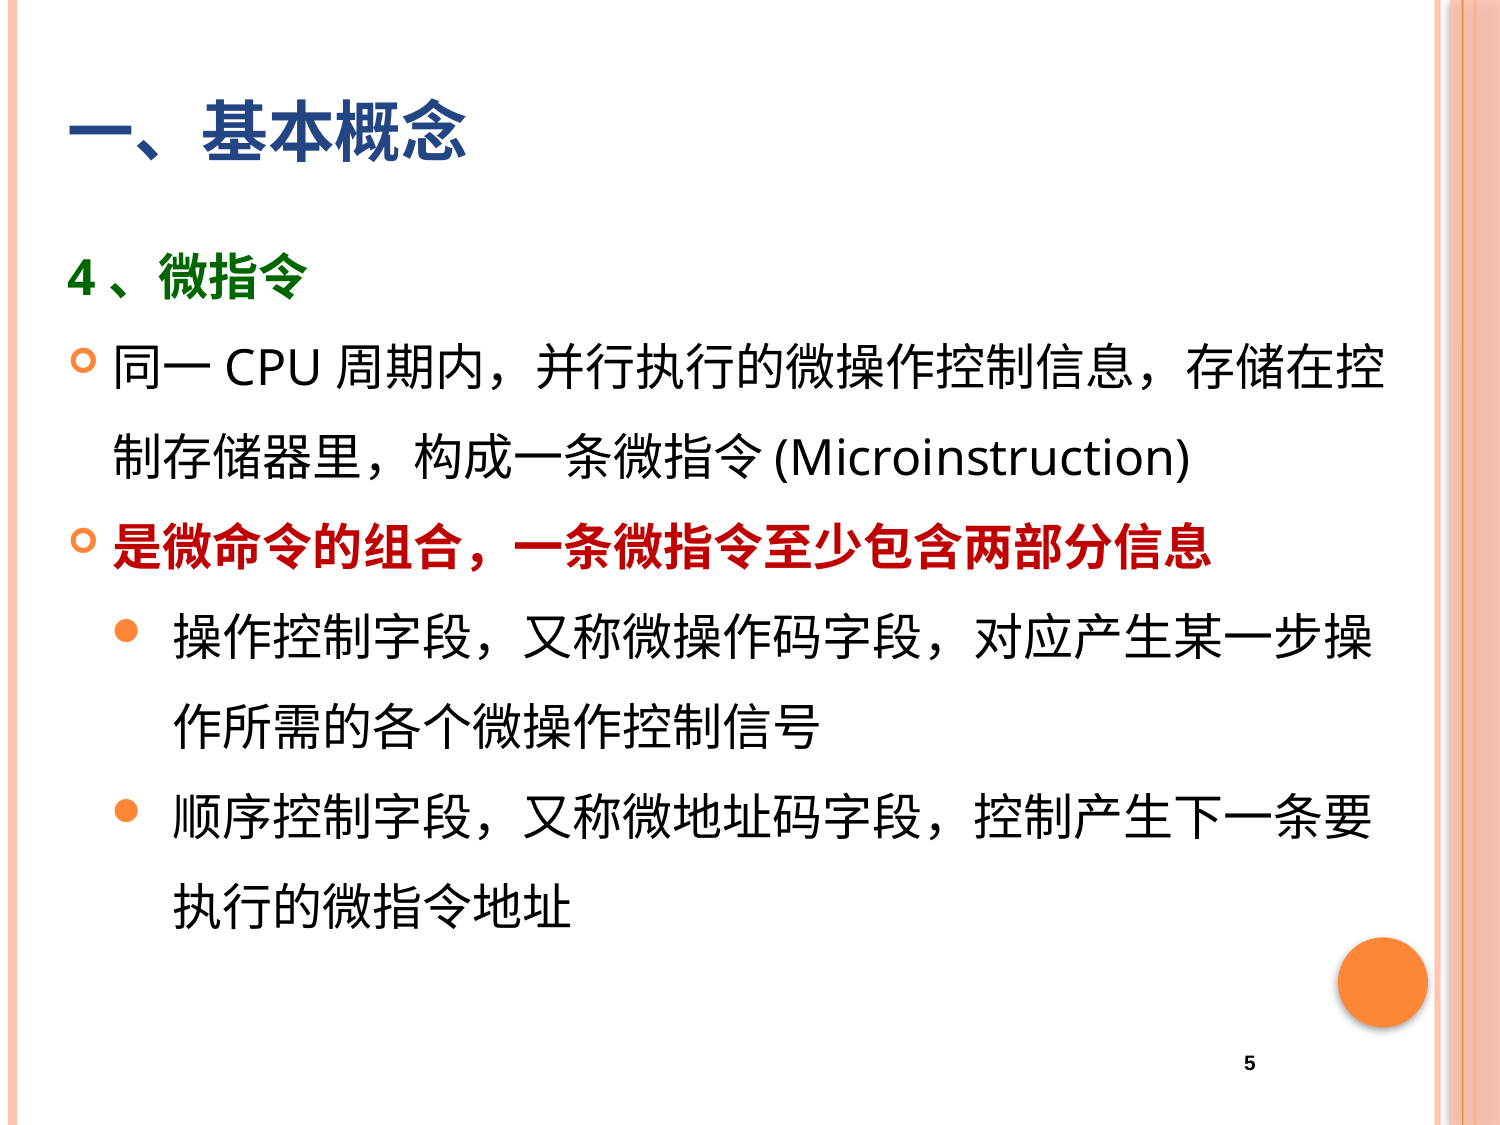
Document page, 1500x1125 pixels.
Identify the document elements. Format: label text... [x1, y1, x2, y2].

list 4、微指令 同一CPU周期内，并行执行的微操作控制信息，存储在控制存储器里，构成一条微指令(Microinstruction) 是微命令的组合，一条微指令至少包含两部分信息 操作控制字段，又称微操作码字段，对应产生某一步操作所需的各个微操作控制信号 顺序控制字段，又称微地址码字段，控制产生下一条要执行的微指令地址 [53, 208, 1424, 988]
title 一、基本概念 [53, 66, 1388, 194]
slide_number 5 [1074, 1025, 1425, 1100]
